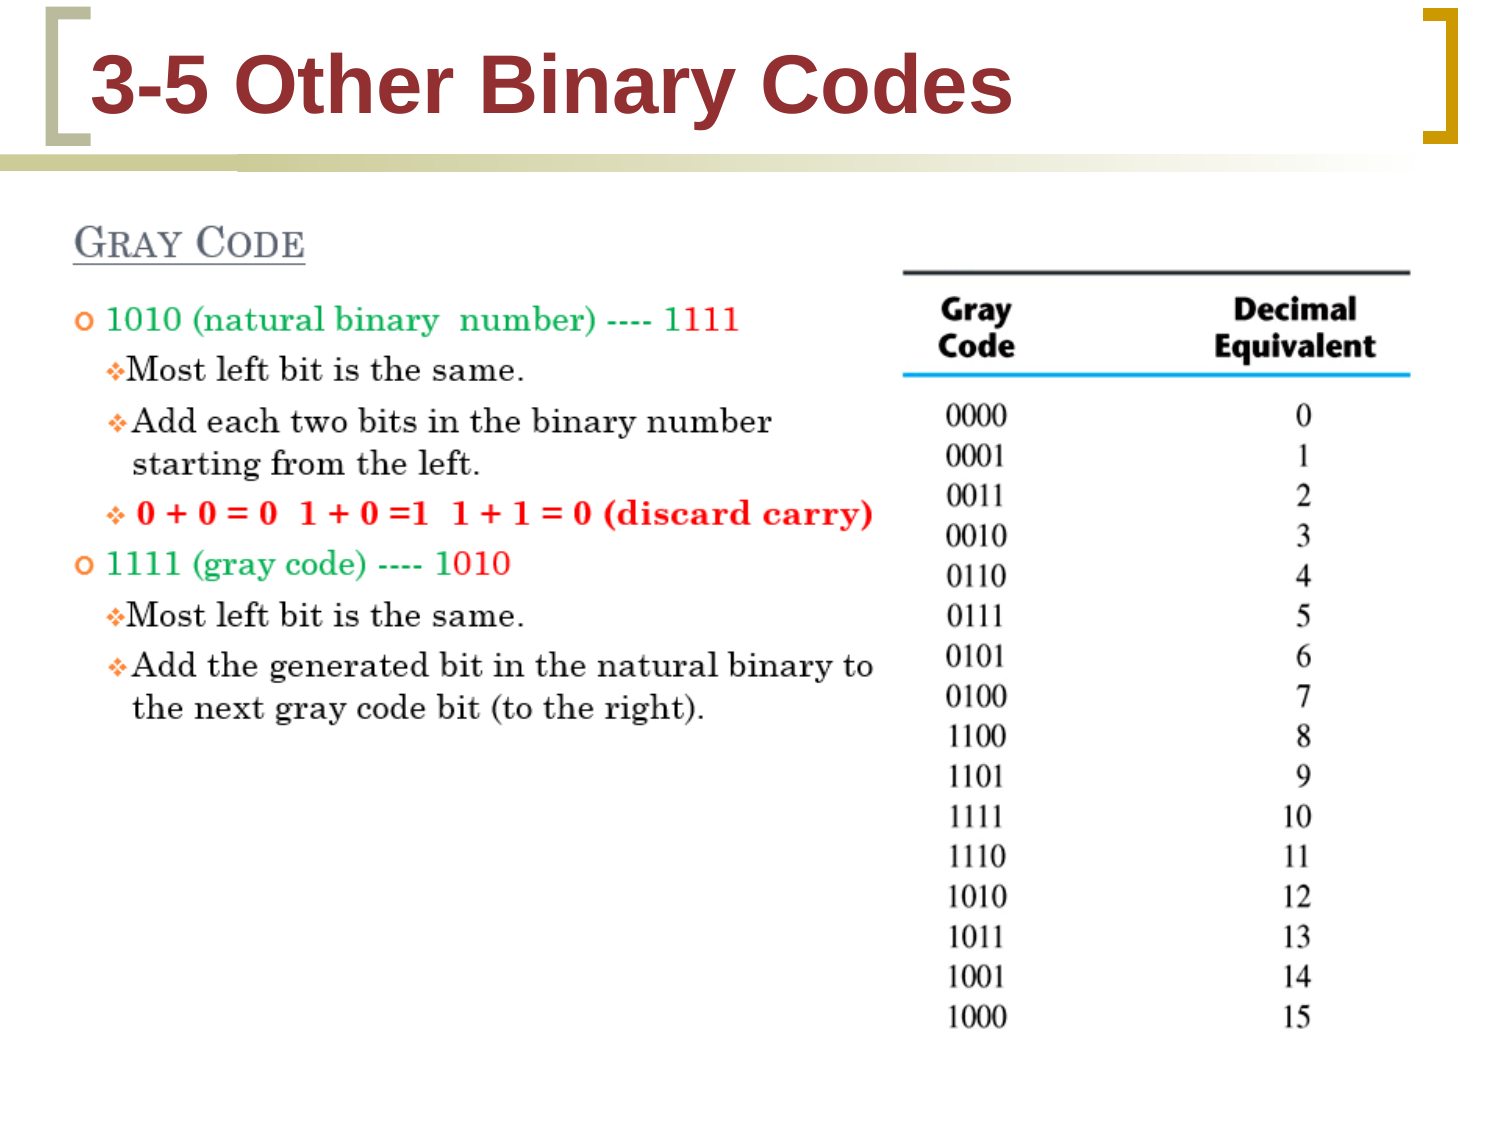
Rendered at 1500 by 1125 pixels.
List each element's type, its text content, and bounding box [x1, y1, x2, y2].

title 3-5 Other Binary Codes [75, 24, 1446, 138]
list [58, 212, 1462, 1079]
